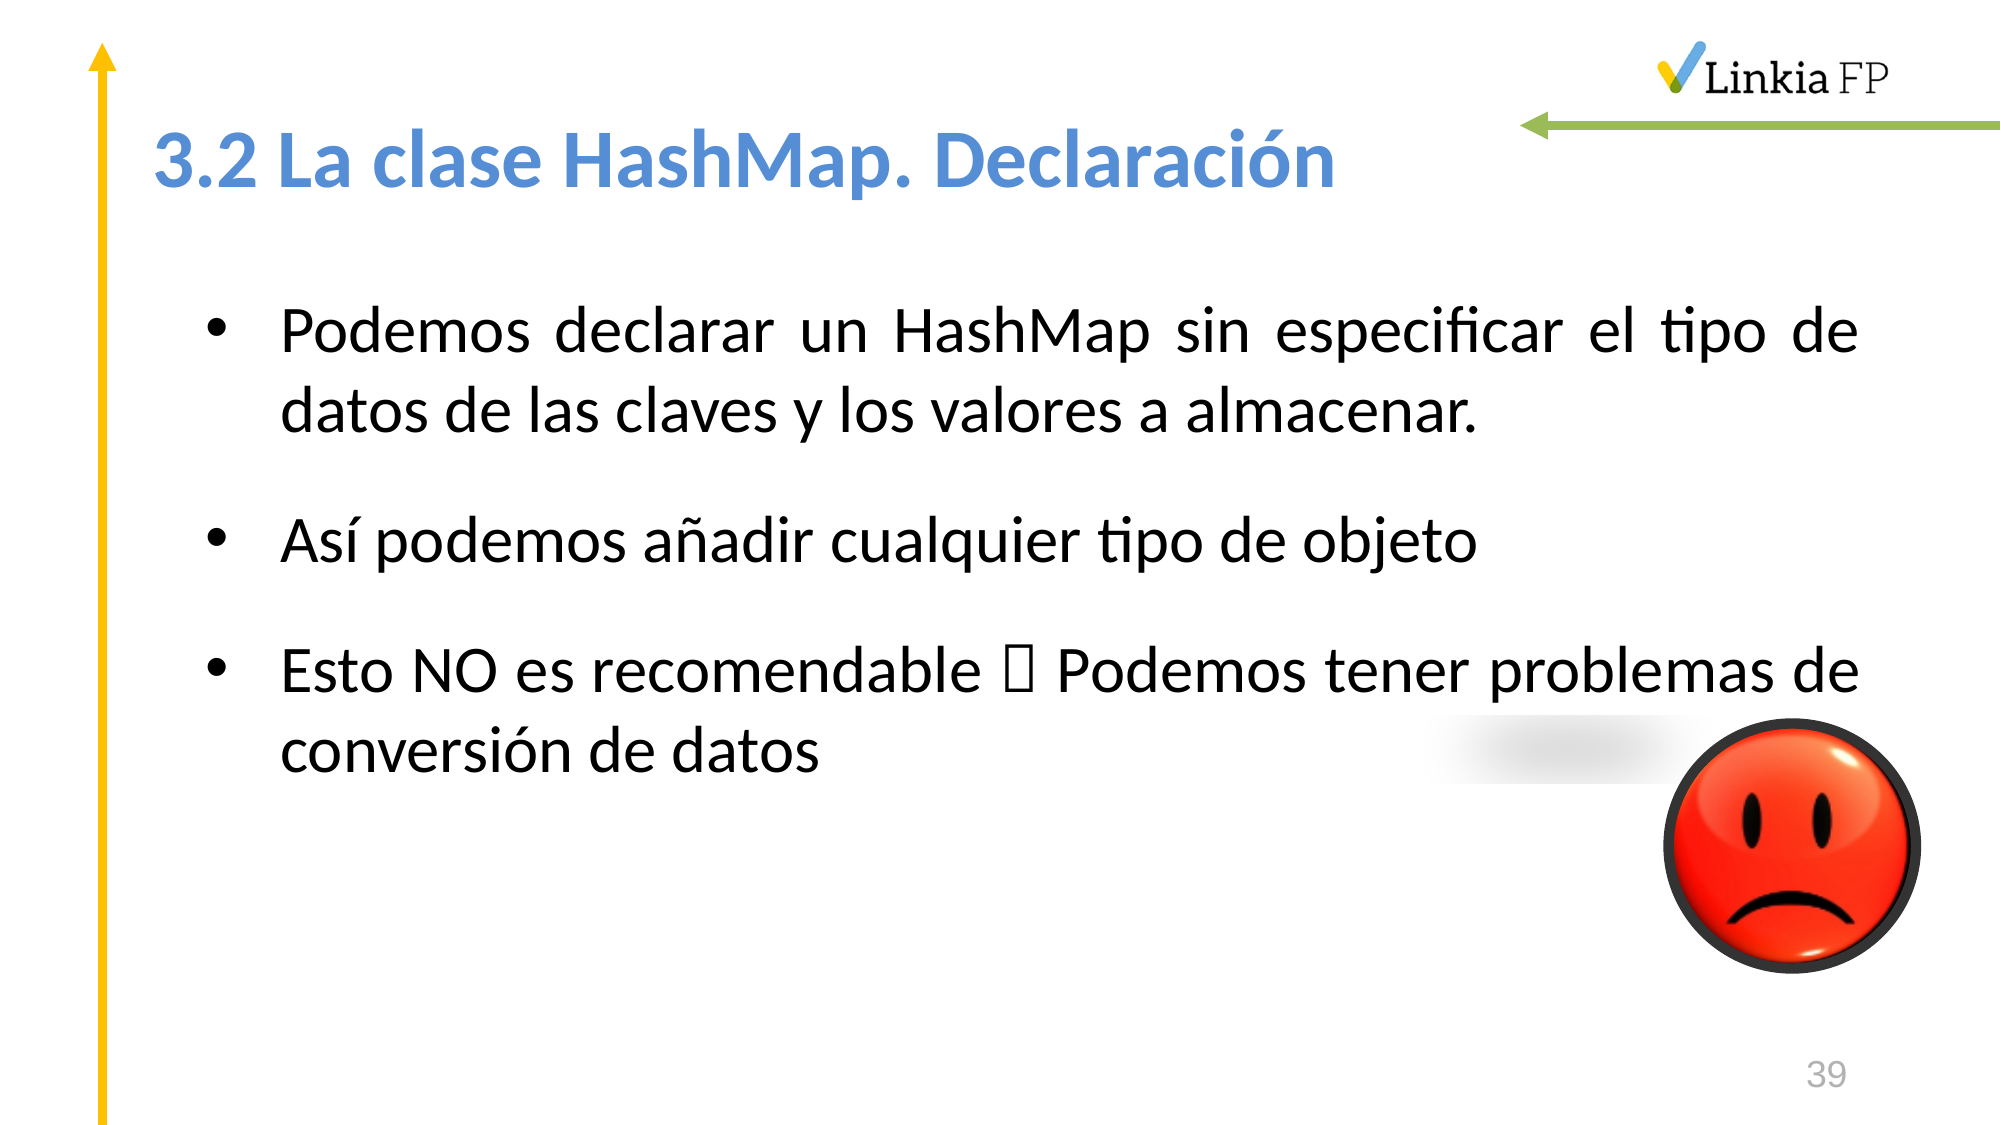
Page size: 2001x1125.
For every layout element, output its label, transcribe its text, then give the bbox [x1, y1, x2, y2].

picture [1668, 723, 1917, 969]
text_box Podemos declarar un HashMap sin especificar el tipo de datos de las claves y los valores a almacenar. Así podemos añadir cualquier tipo de objeto Esto NO es recomendable  Podemos tener problemas de conversión de datos [102, 278, 1910, 1034]
title 3.2 La clase HashMap. Declaración [137, 90, 1945, 219]
slide_number 39 [1412, 1042, 1863, 1103]
picture [1649, 39, 1900, 90]
